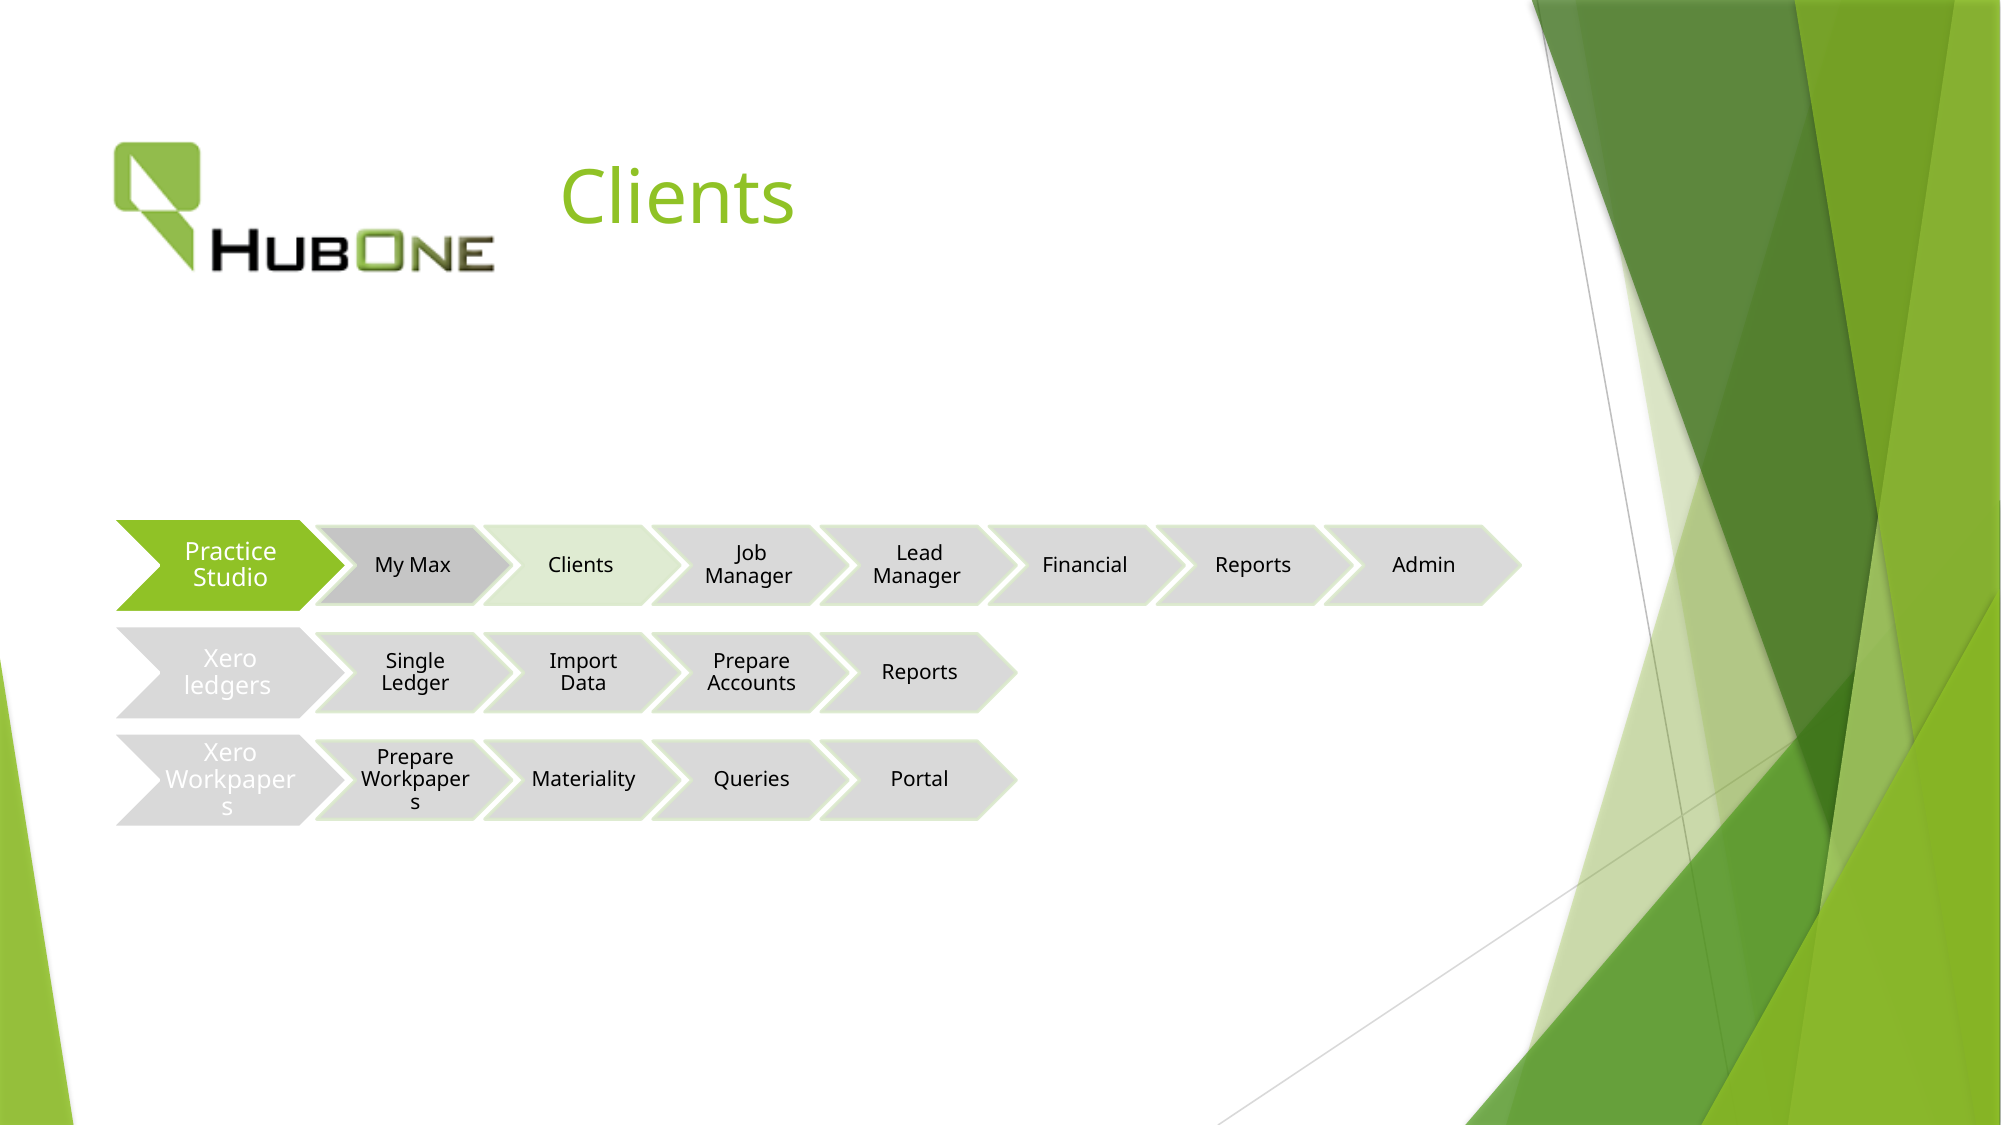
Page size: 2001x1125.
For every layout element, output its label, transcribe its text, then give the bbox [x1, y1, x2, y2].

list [110, 353, 1522, 992]
title Clients [544, 141, 1522, 276]
picture [111, 141, 498, 276]
